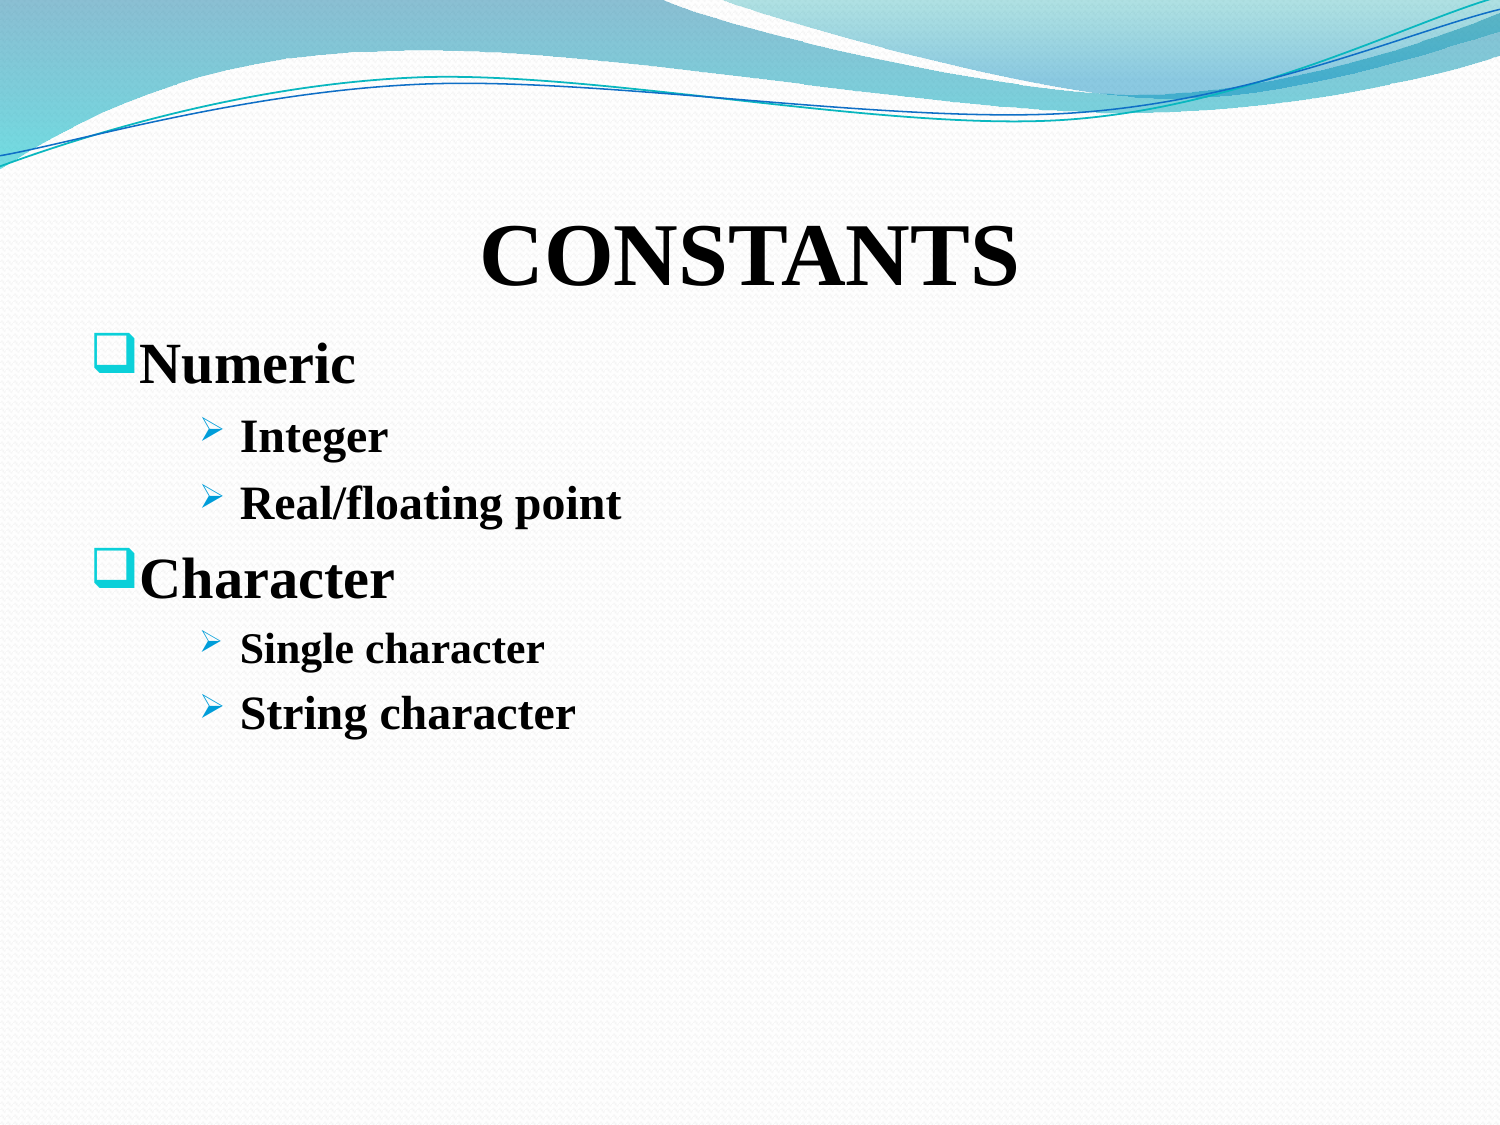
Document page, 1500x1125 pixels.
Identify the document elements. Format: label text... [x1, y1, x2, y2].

title CONSTANTS [75, 115, 1425, 303]
list Numeric Integer Real/floating point Character Single character String character [75, 317, 1425, 1038]
